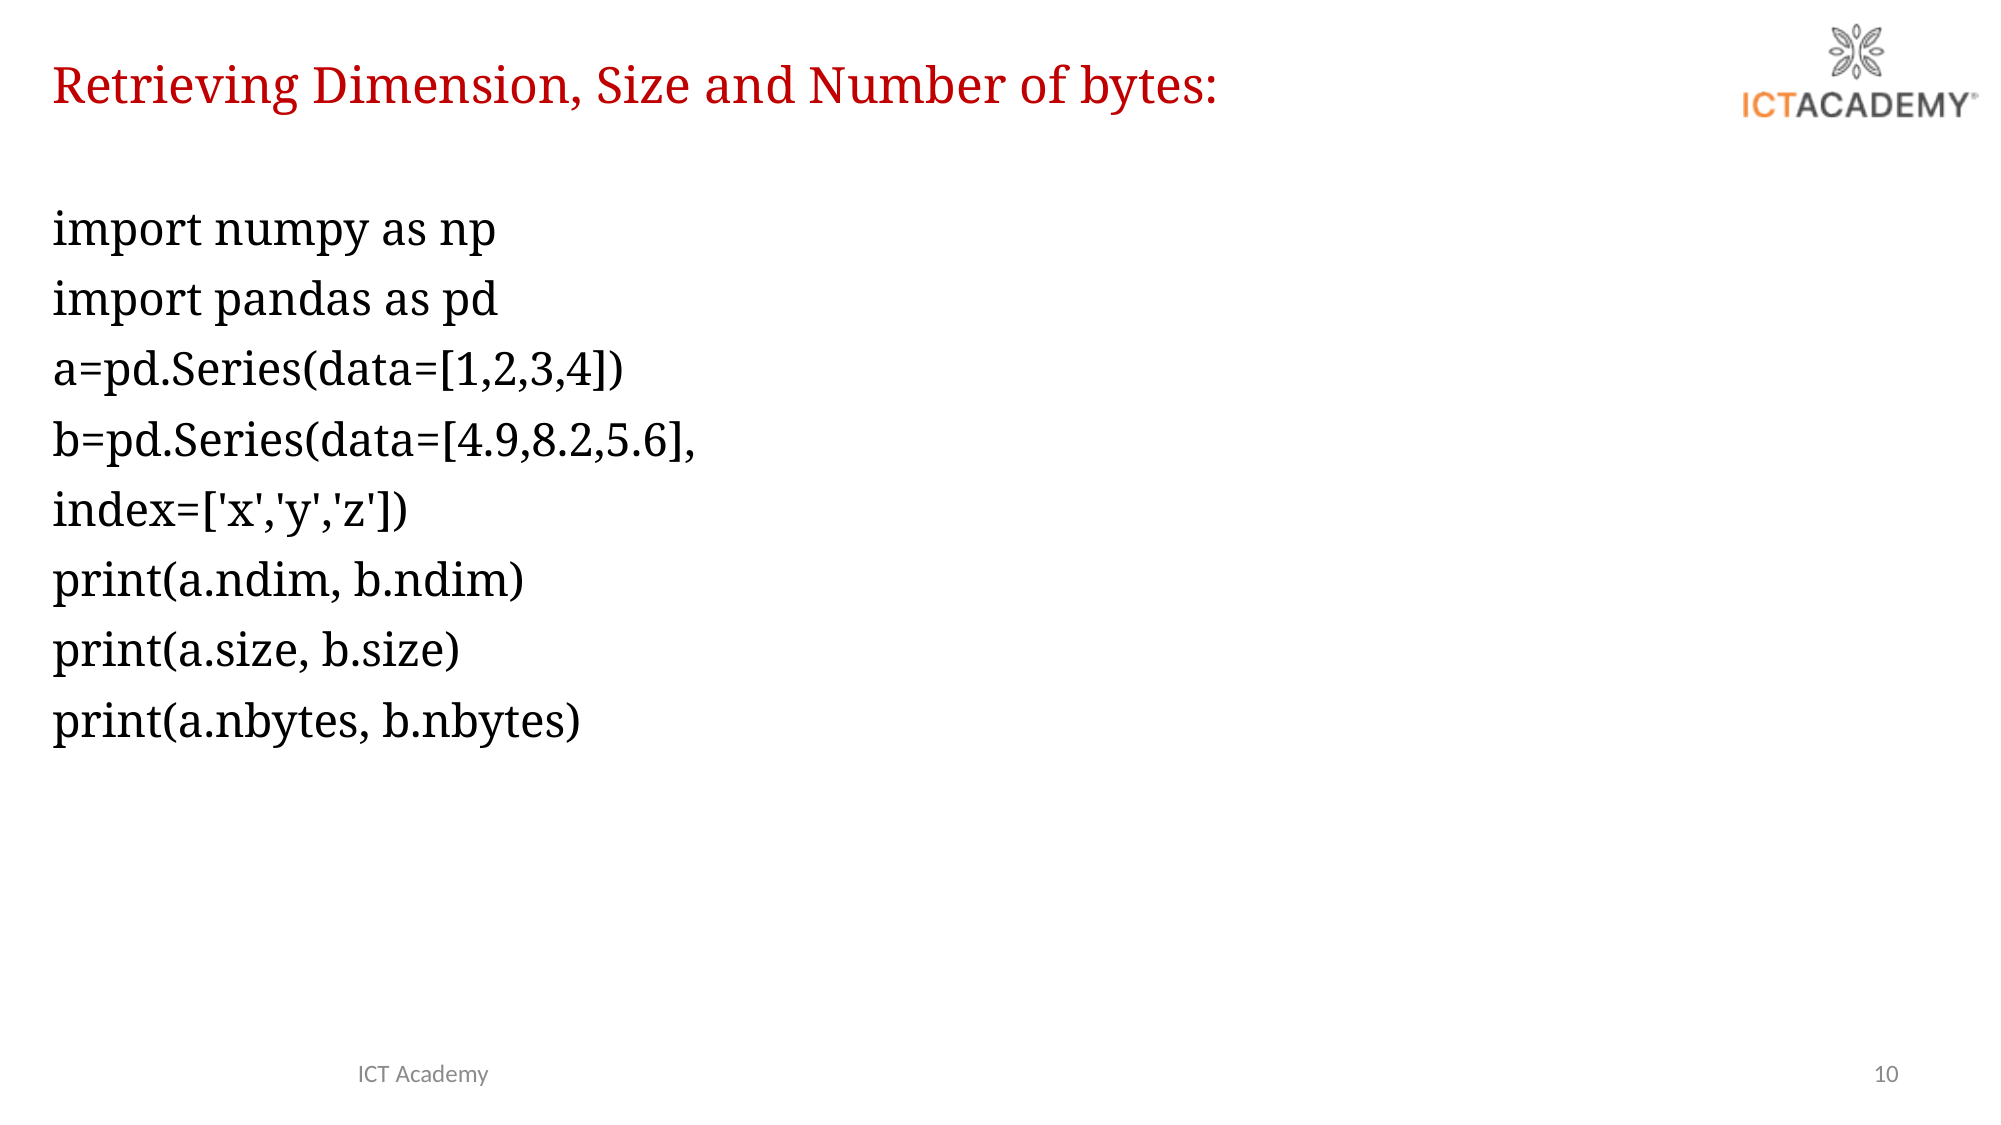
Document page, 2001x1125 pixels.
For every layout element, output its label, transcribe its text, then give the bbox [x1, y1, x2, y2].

list Retrieving Dimension, Size and Number of bytes: import numpy as np import pandas as pd a=pd.Series(data=[1,2,3,4]) b=pd.Series(data=[4.9,8.2,5.6], index=['x','y','z']) print(a.ndim, b.ndim) print(a.size, b.size) print(a.nbytes, b.nbytes) [37, 53, 1949, 1043]
footer ICT Academy [85, 1042, 761, 1103]
picture [1743, 22, 1979, 120]
slide_number 10 [1464, 1042, 1915, 1103]
